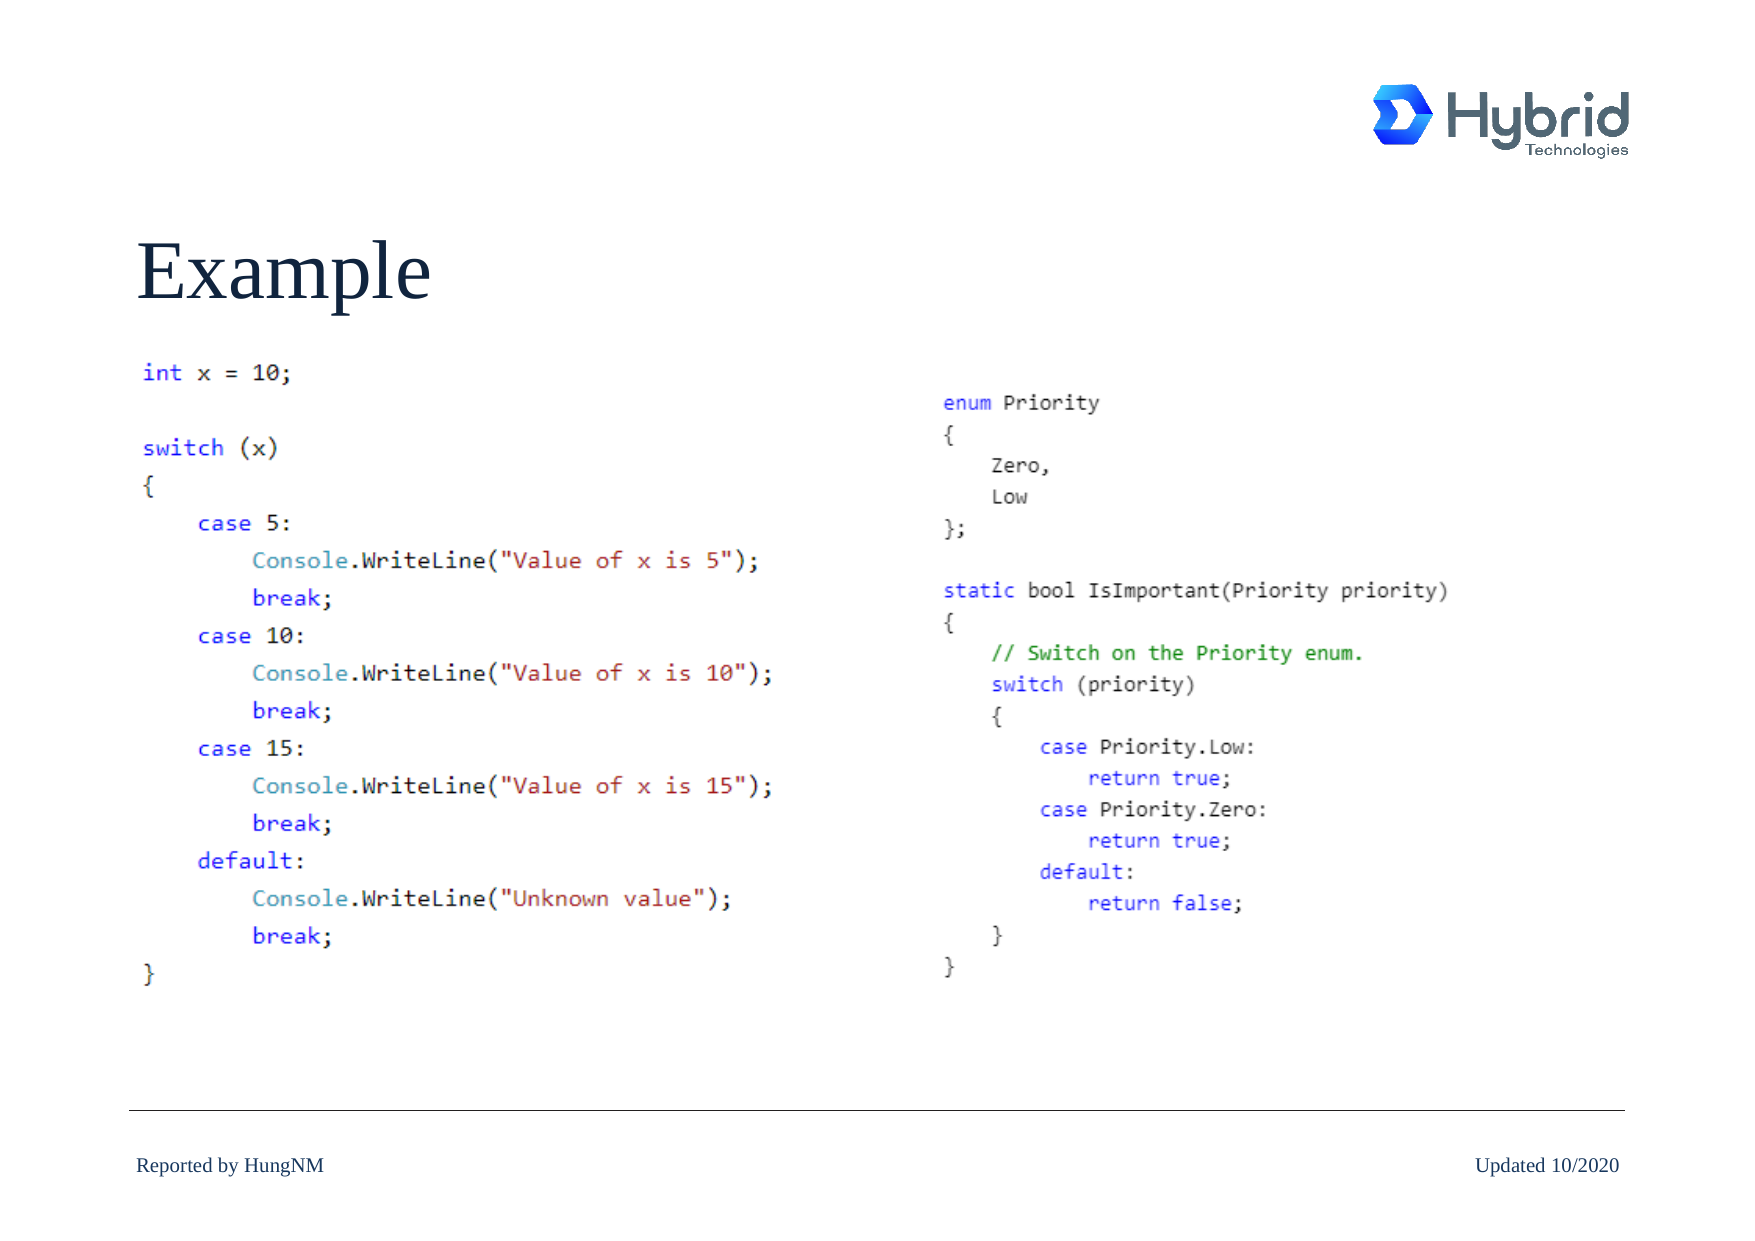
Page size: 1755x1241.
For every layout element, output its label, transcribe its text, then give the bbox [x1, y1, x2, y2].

list Updated 10/2020 [1222, 1131, 1635, 1183]
list Example [121, 157, 853, 304]
list Reported by HungNM [121, 1131, 603, 1183]
picture [139, 357, 1728, 998]
picture [1339, 45, 1665, 183]
